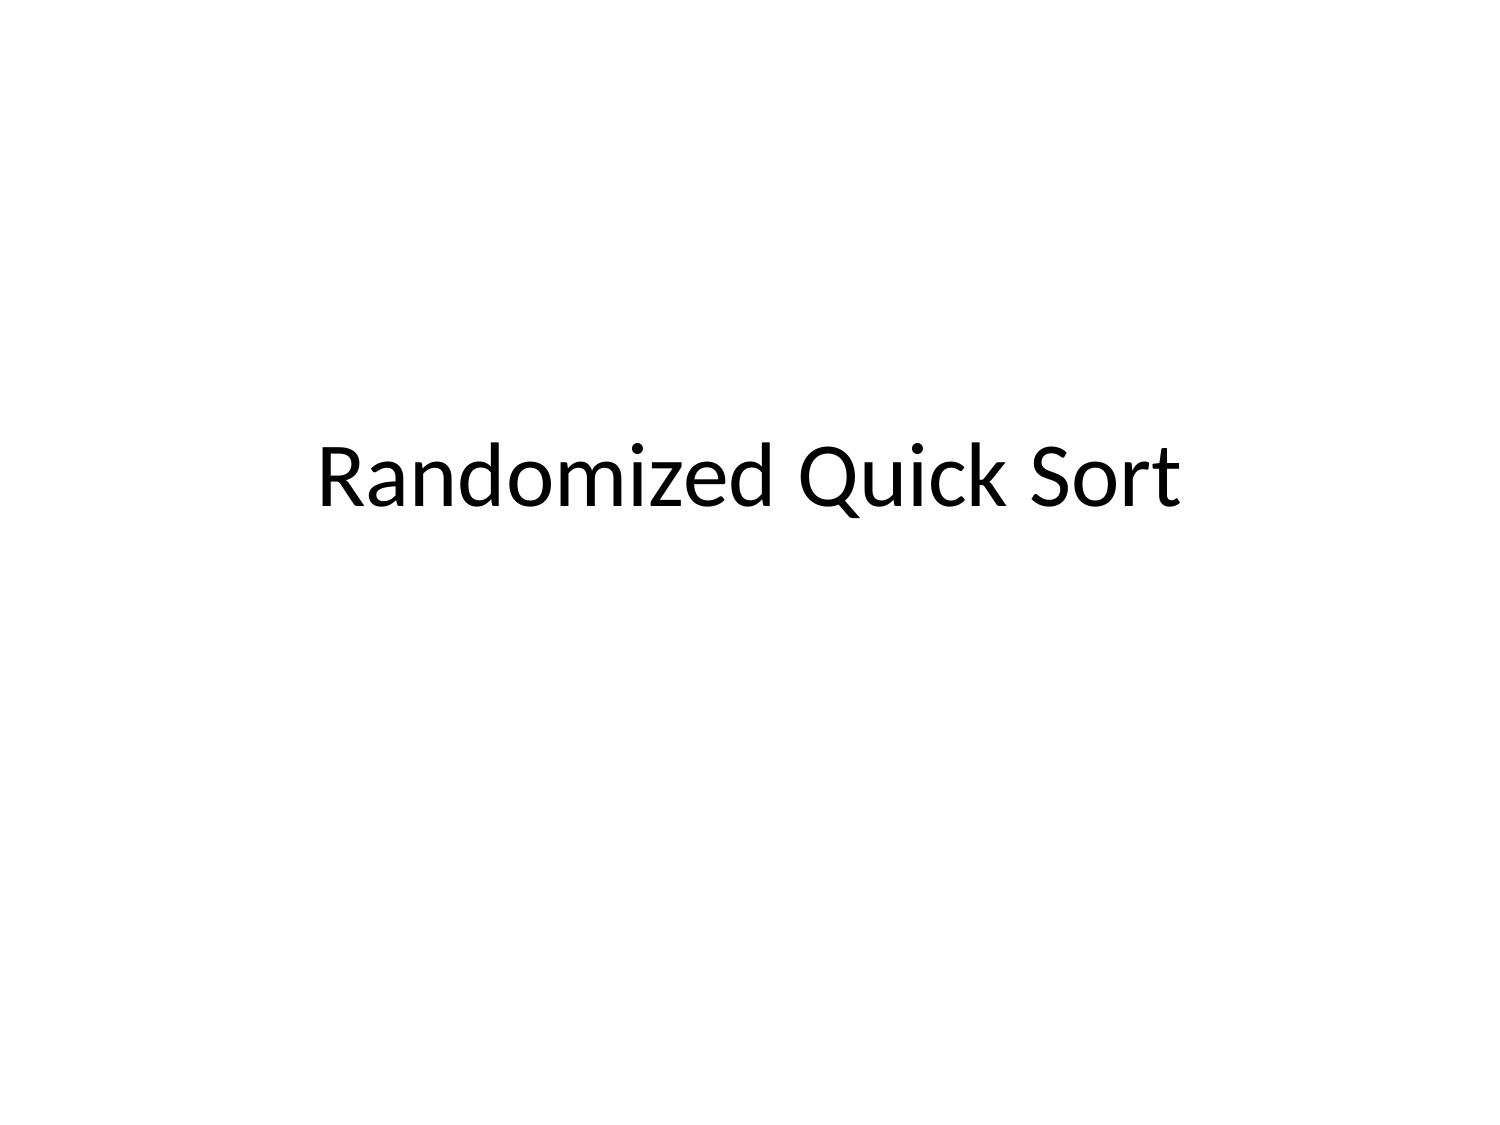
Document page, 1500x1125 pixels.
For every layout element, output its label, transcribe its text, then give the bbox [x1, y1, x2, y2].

title Randomized Quick Sort [112, 349, 1388, 591]
